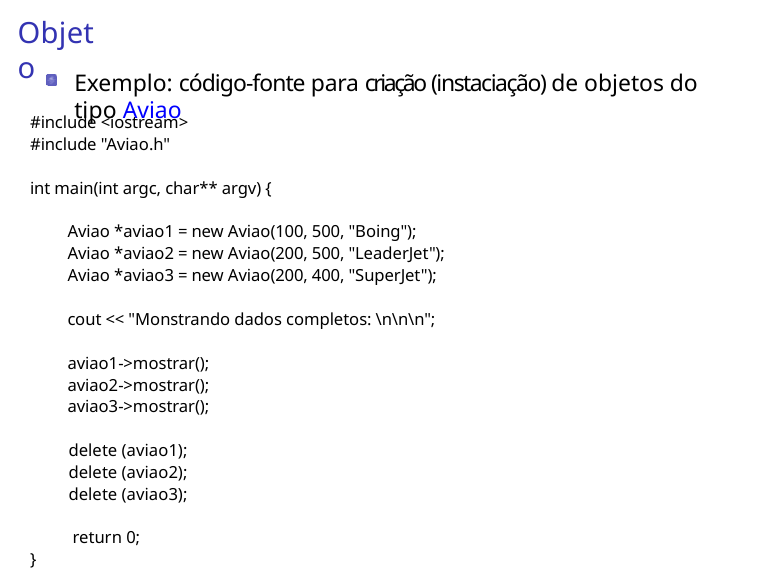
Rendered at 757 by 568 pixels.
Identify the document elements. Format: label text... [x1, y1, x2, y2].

picture [0, 531, 757, 568]
text_box Exemplo: código-fonte para criação (instaciação) de objetos do tipo Aviao [72, 66, 729, 110]
text_box #include <iostream> #include "Aviao.h" int main(int argc, char** argv) { Aviao *aviao1 = new Aviao(100, 500, "Boing"); Aviao *aviao2 = new Aviao(200, 500, "LeaderJet"); Aviao *aviao3 = new Aviao(200, 400, "SuperJet"); cout << "Monstrando dados completos: \n\n\n"; aviao1->mostrar(); aviao2->mostrar(); aviao3->mostrar(); delete (aviao1); delete (aviao2); delete (aviao3); return 0; } [28, 110, 757, 531]
text_box [46, 74, 57, 86]
title Objeto [15, 11, 103, 110]
